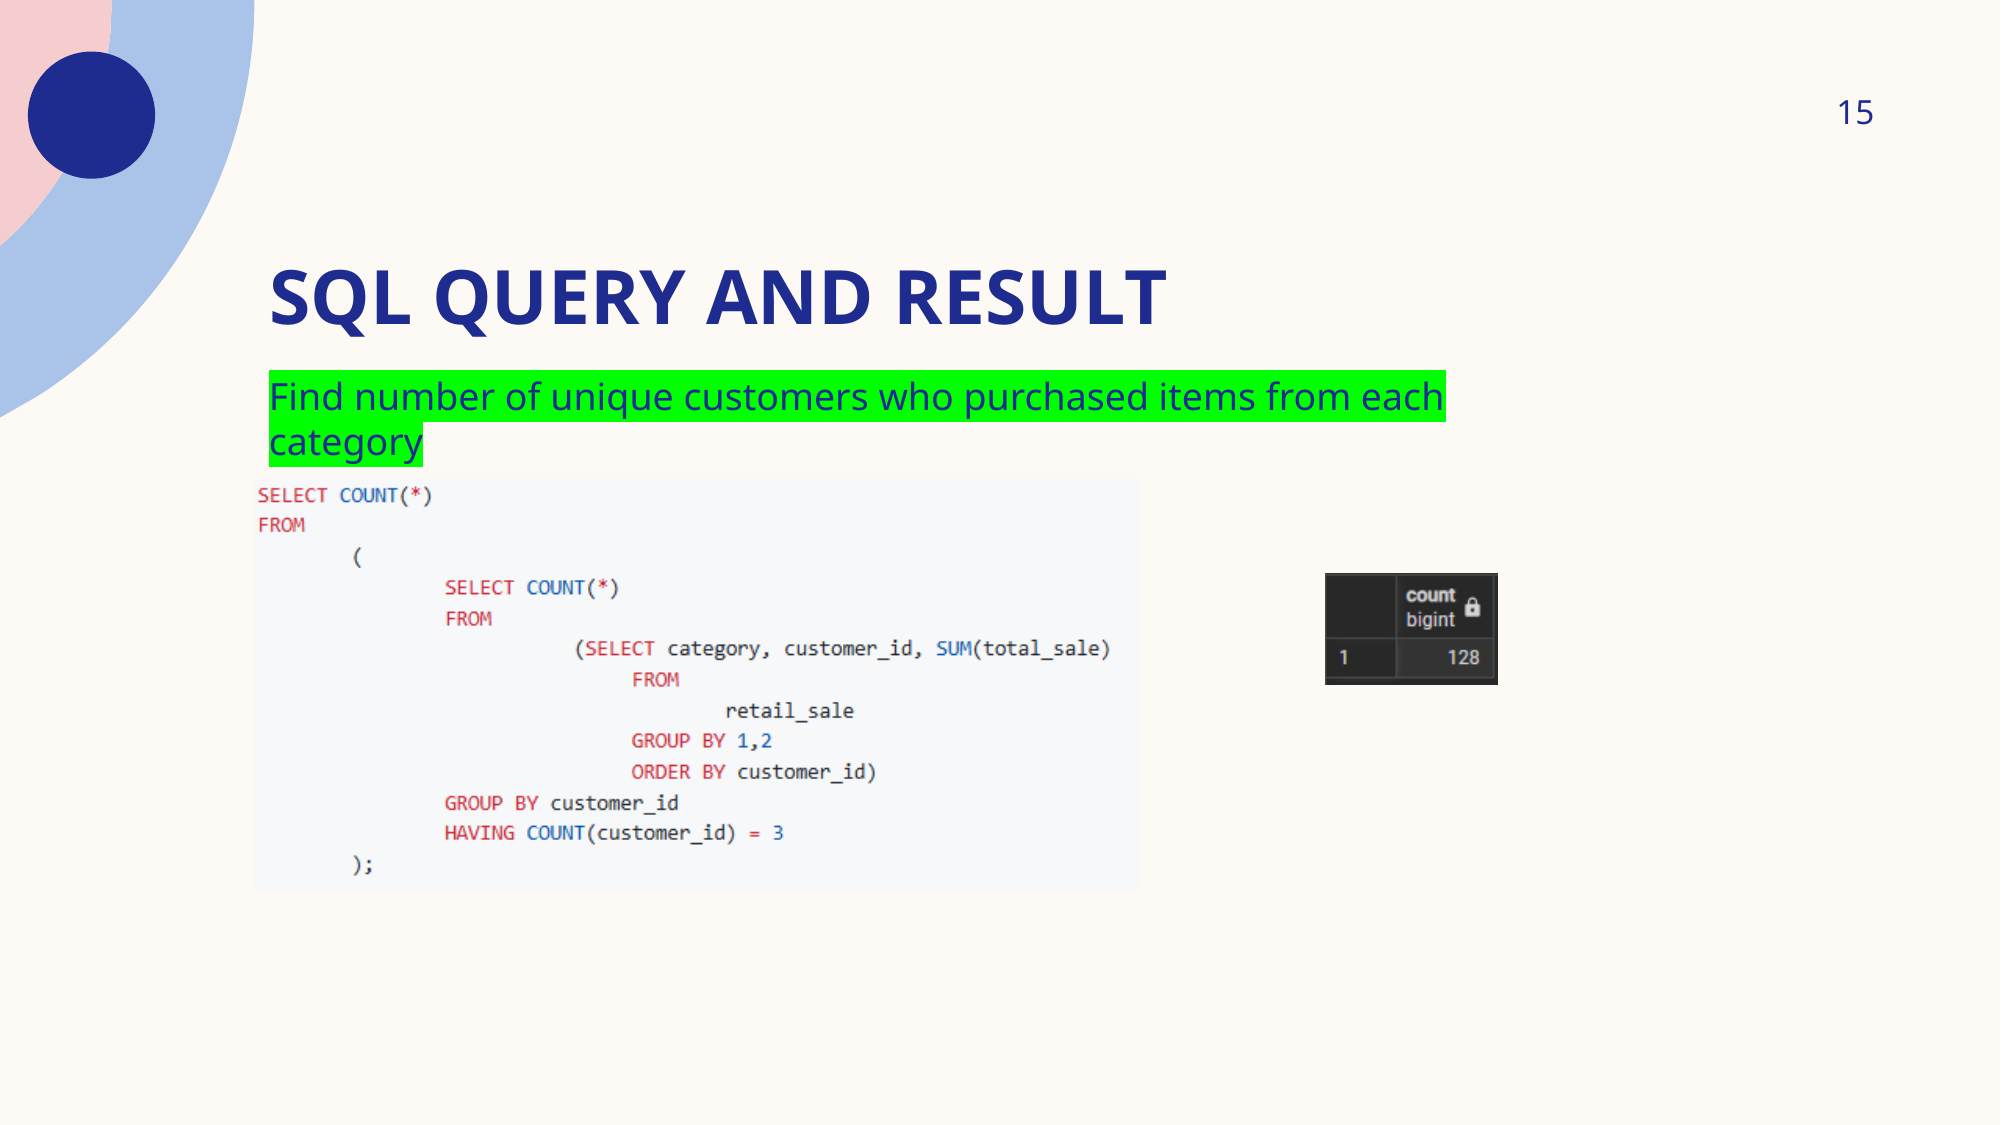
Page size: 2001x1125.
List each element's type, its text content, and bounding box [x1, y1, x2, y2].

slide_number 15 [1699, 75, 1875, 153]
picture [254, 479, 1139, 891]
title SQL QUERY AND RESULT [254, 178, 1875, 340]
picture [1325, 573, 1498, 685]
text_box Find number of unique customers who purchased items from each category [254, 365, 1527, 471]
